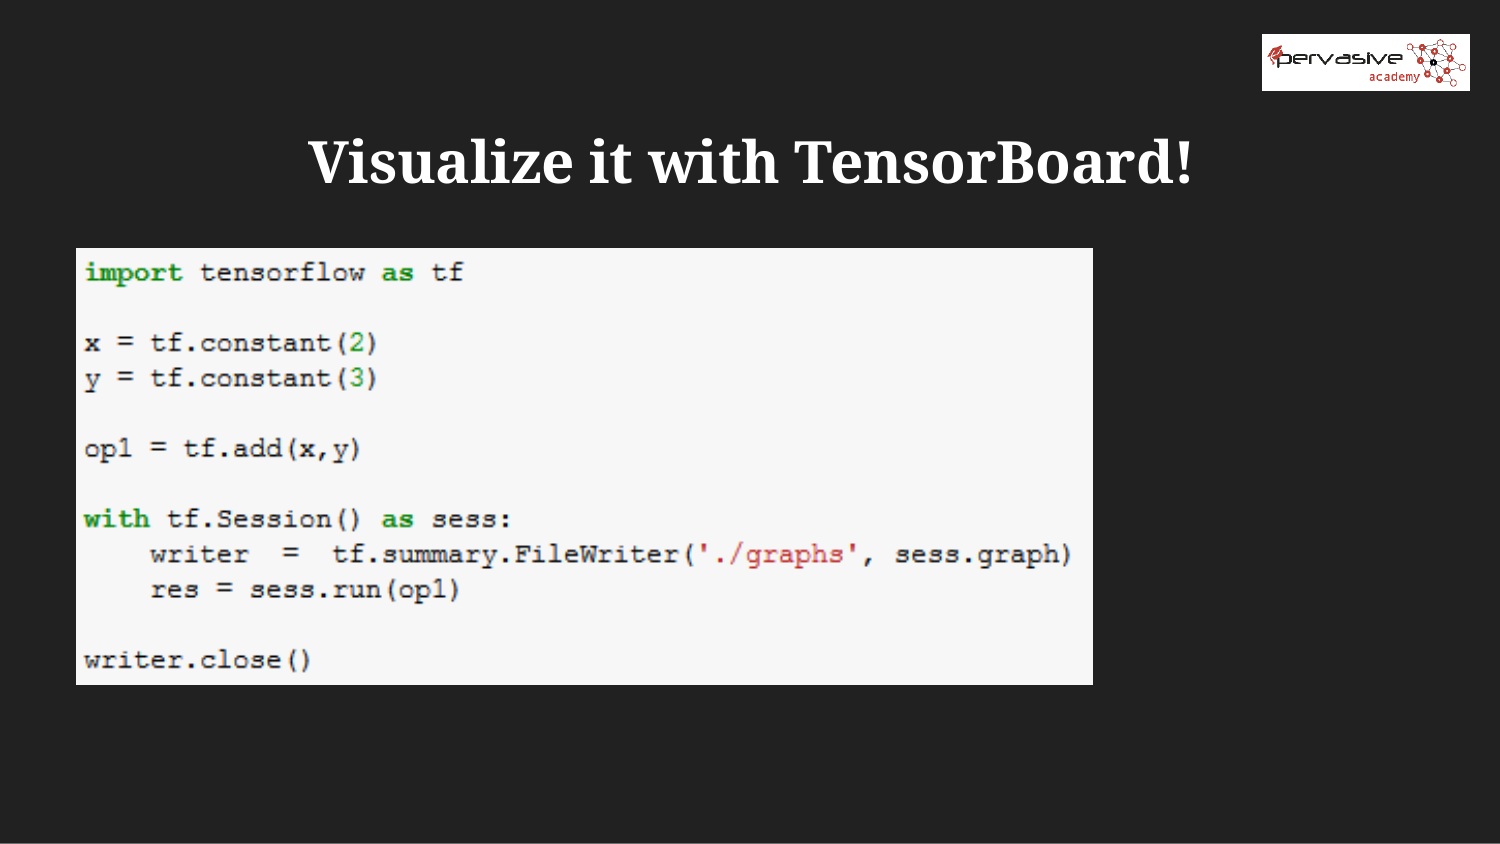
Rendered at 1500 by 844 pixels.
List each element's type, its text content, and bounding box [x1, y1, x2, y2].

picture [76, 248, 1093, 685]
picture [1262, 34, 1470, 91]
text_box Visualize it with TensorBoard! [94, 123, 1408, 196]
